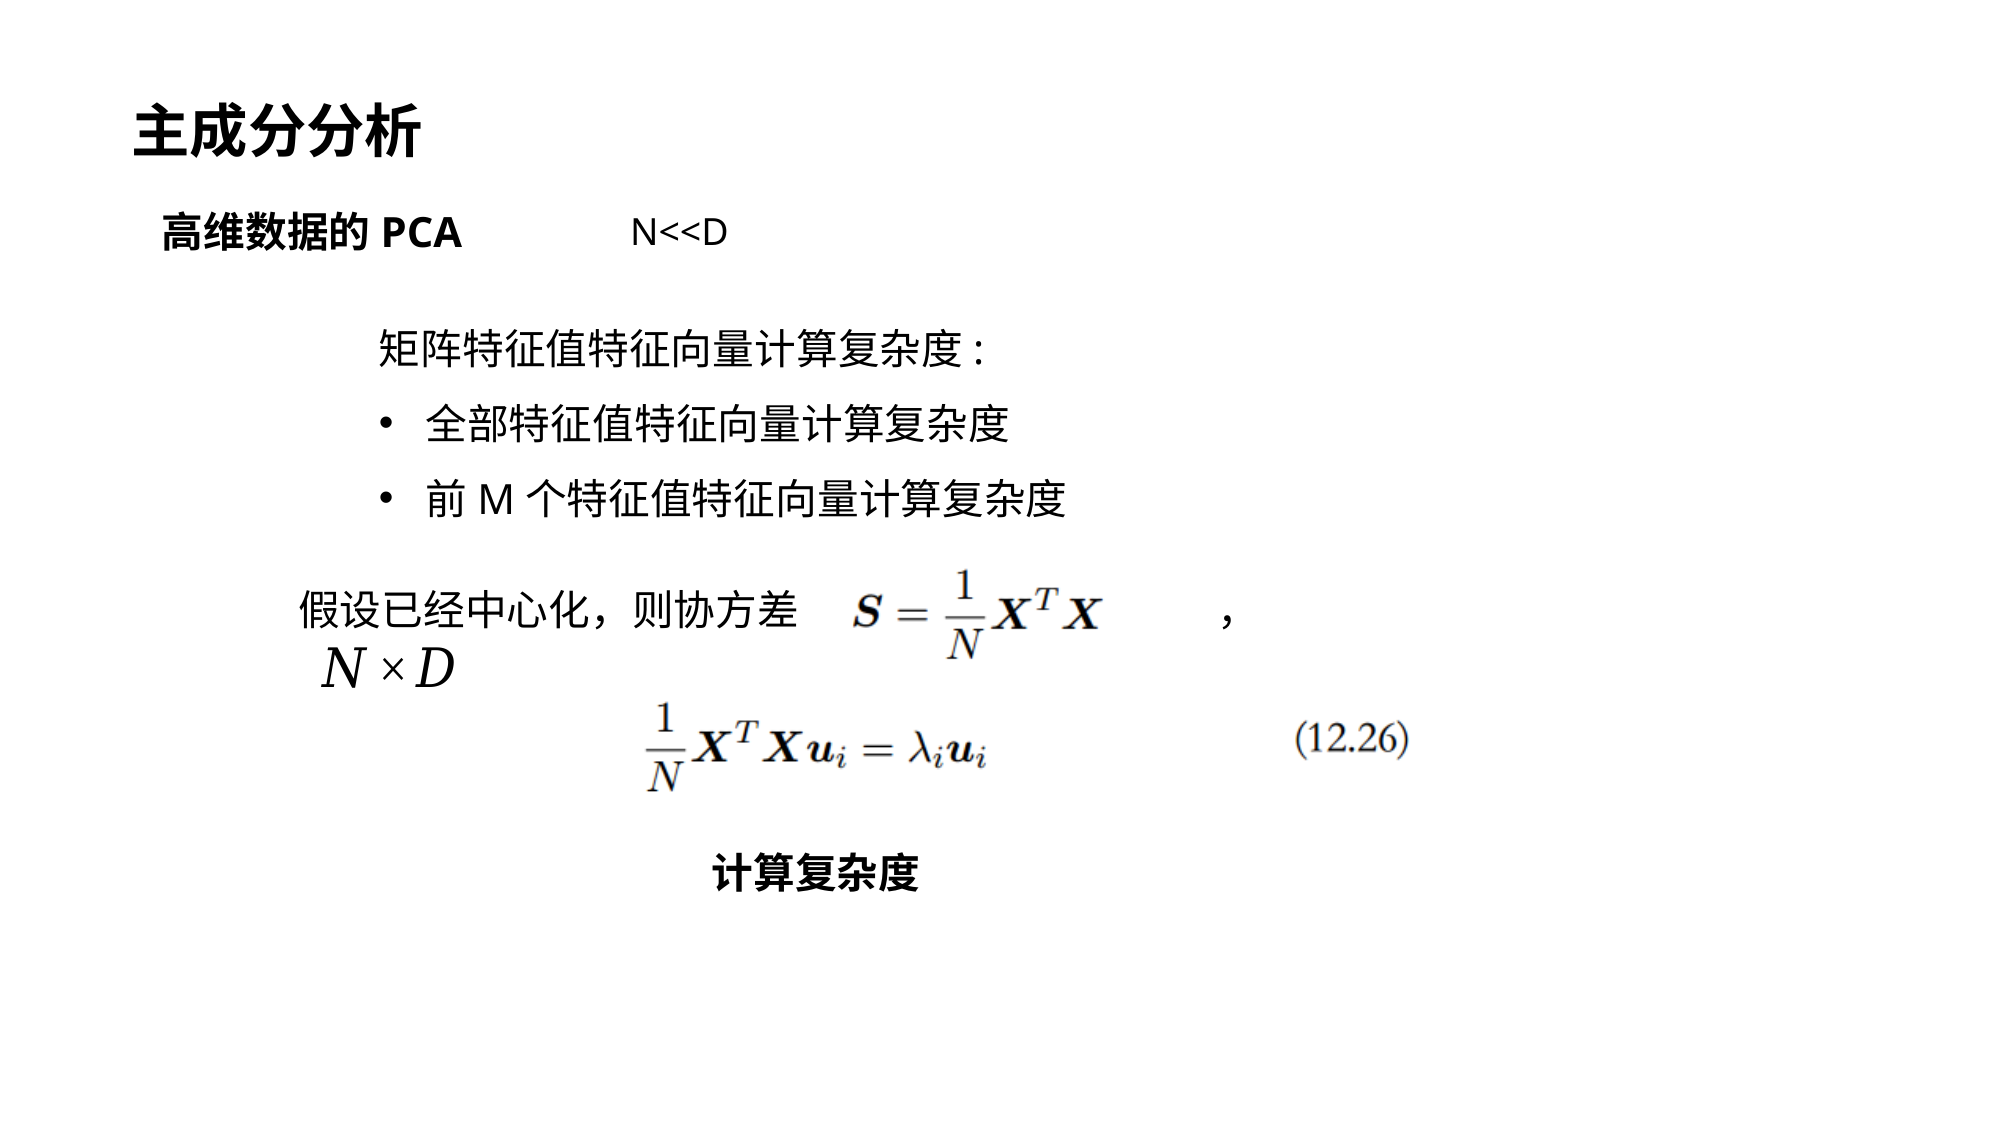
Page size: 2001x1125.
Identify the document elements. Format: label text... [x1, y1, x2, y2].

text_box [852, 566, 1106, 667]
picture [1291, 714, 1417, 762]
text_box 主成分分析 [117, 86, 439, 172]
picture [612, 691, 1011, 812]
text_box 高维数据的PCA [147, 198, 477, 264]
text_box N<<D [615, 201, 744, 261]
